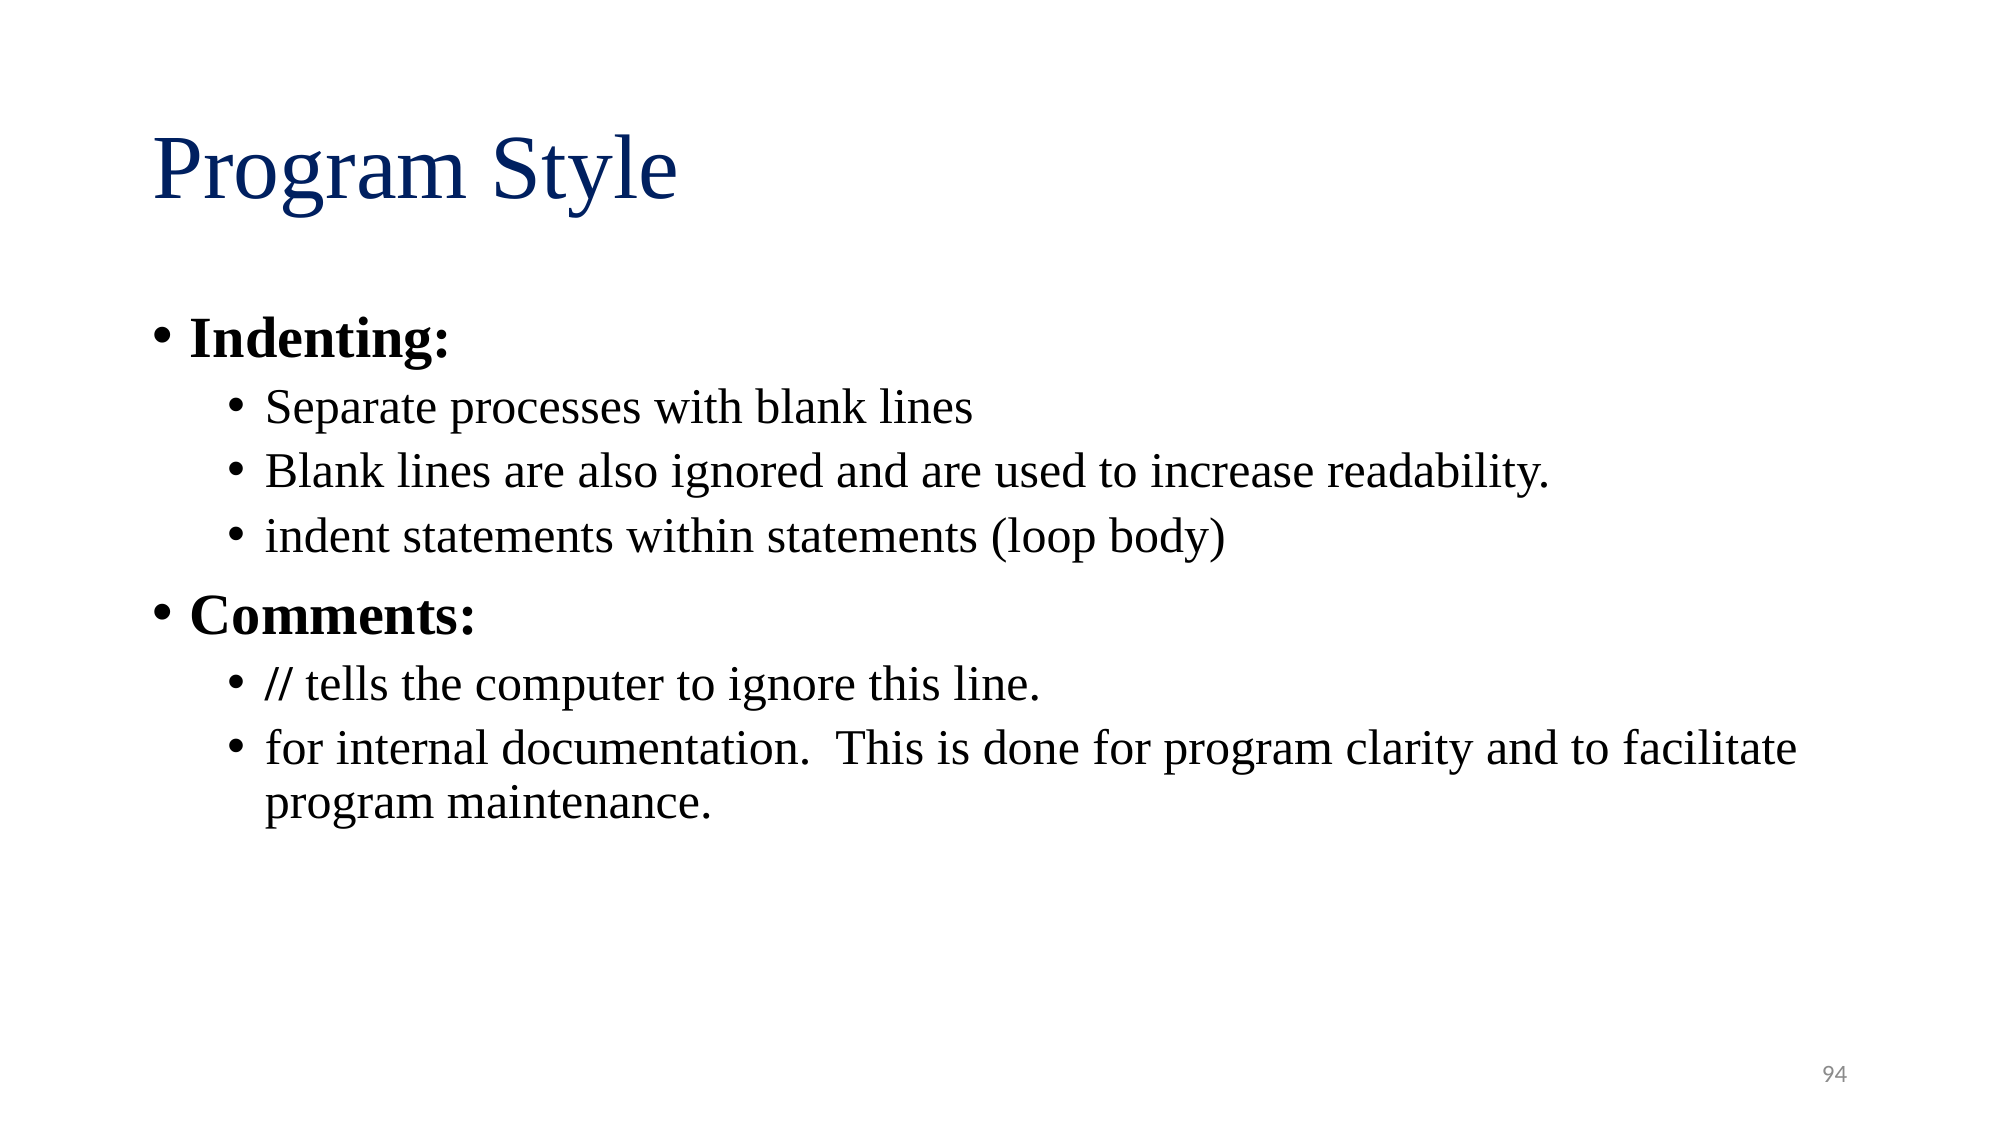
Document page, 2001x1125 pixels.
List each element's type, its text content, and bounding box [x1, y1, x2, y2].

list Indenting: Separate processes with blank lines Blank lines are also ignored and are used to increase readability. indent statements within statements (loop body) Comments: // tells the computer to ignore this line. for internal documentation. This is done for program clarity and to facilitate program maintenance. [137, 299, 1863, 1014]
title Program Style [137, 59, 1863, 278]
slide_number 94 [1412, 1042, 1863, 1103]
